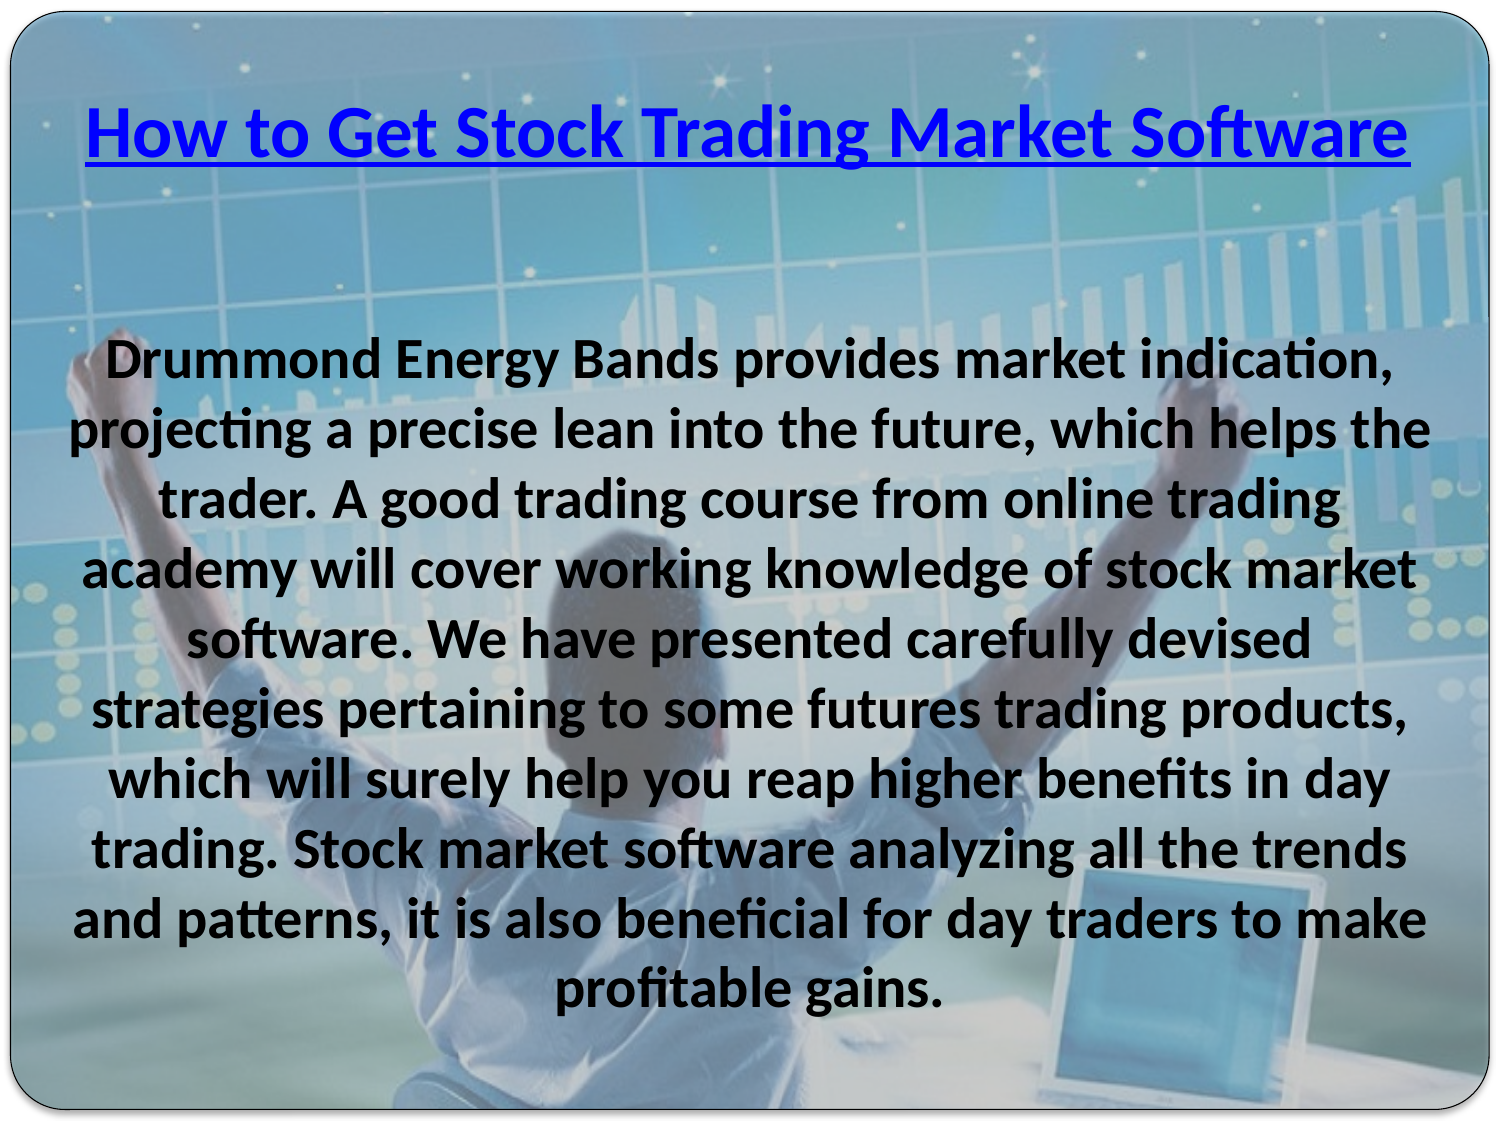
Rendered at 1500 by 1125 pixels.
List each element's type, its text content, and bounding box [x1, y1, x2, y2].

text_box Drummond Energy Bands provides market indication, projecting a precise lean into the future, which helps the trader. A good trading course from online trading academy will cover working knowledge of stock market software. We have presented carefully devised strategies pertaining to some futures trading products, which will surely help you reap higher benefits in day trading. Stock market software analyzing all the trends and patterns, it is also beneficial for day traders to make profitable gains. [50, 312, 1450, 1027]
text_box How to Get Stock Trading Market Software [70, 74, 1426, 180]
